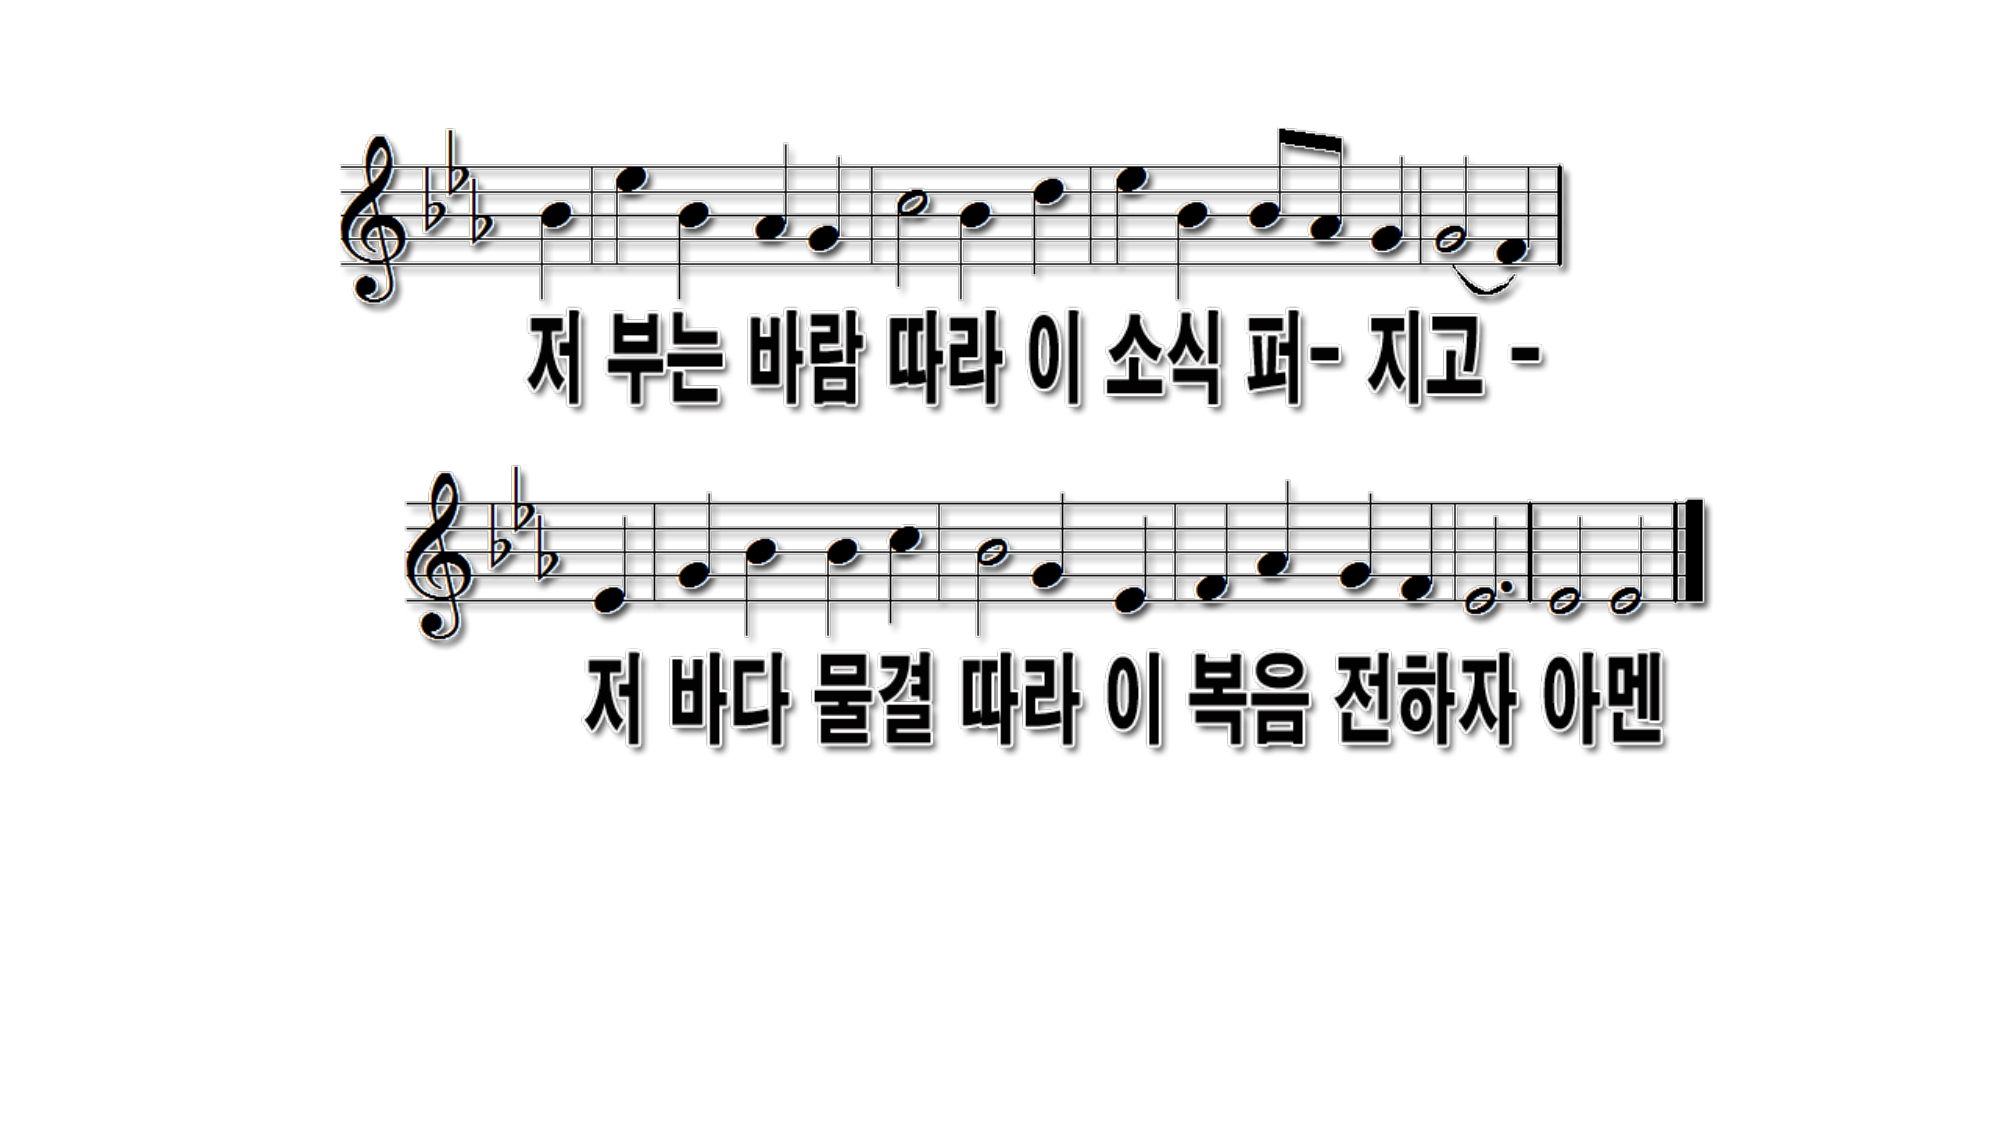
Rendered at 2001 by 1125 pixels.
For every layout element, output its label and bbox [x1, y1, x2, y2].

picture [249, 0, 1750, 835]
